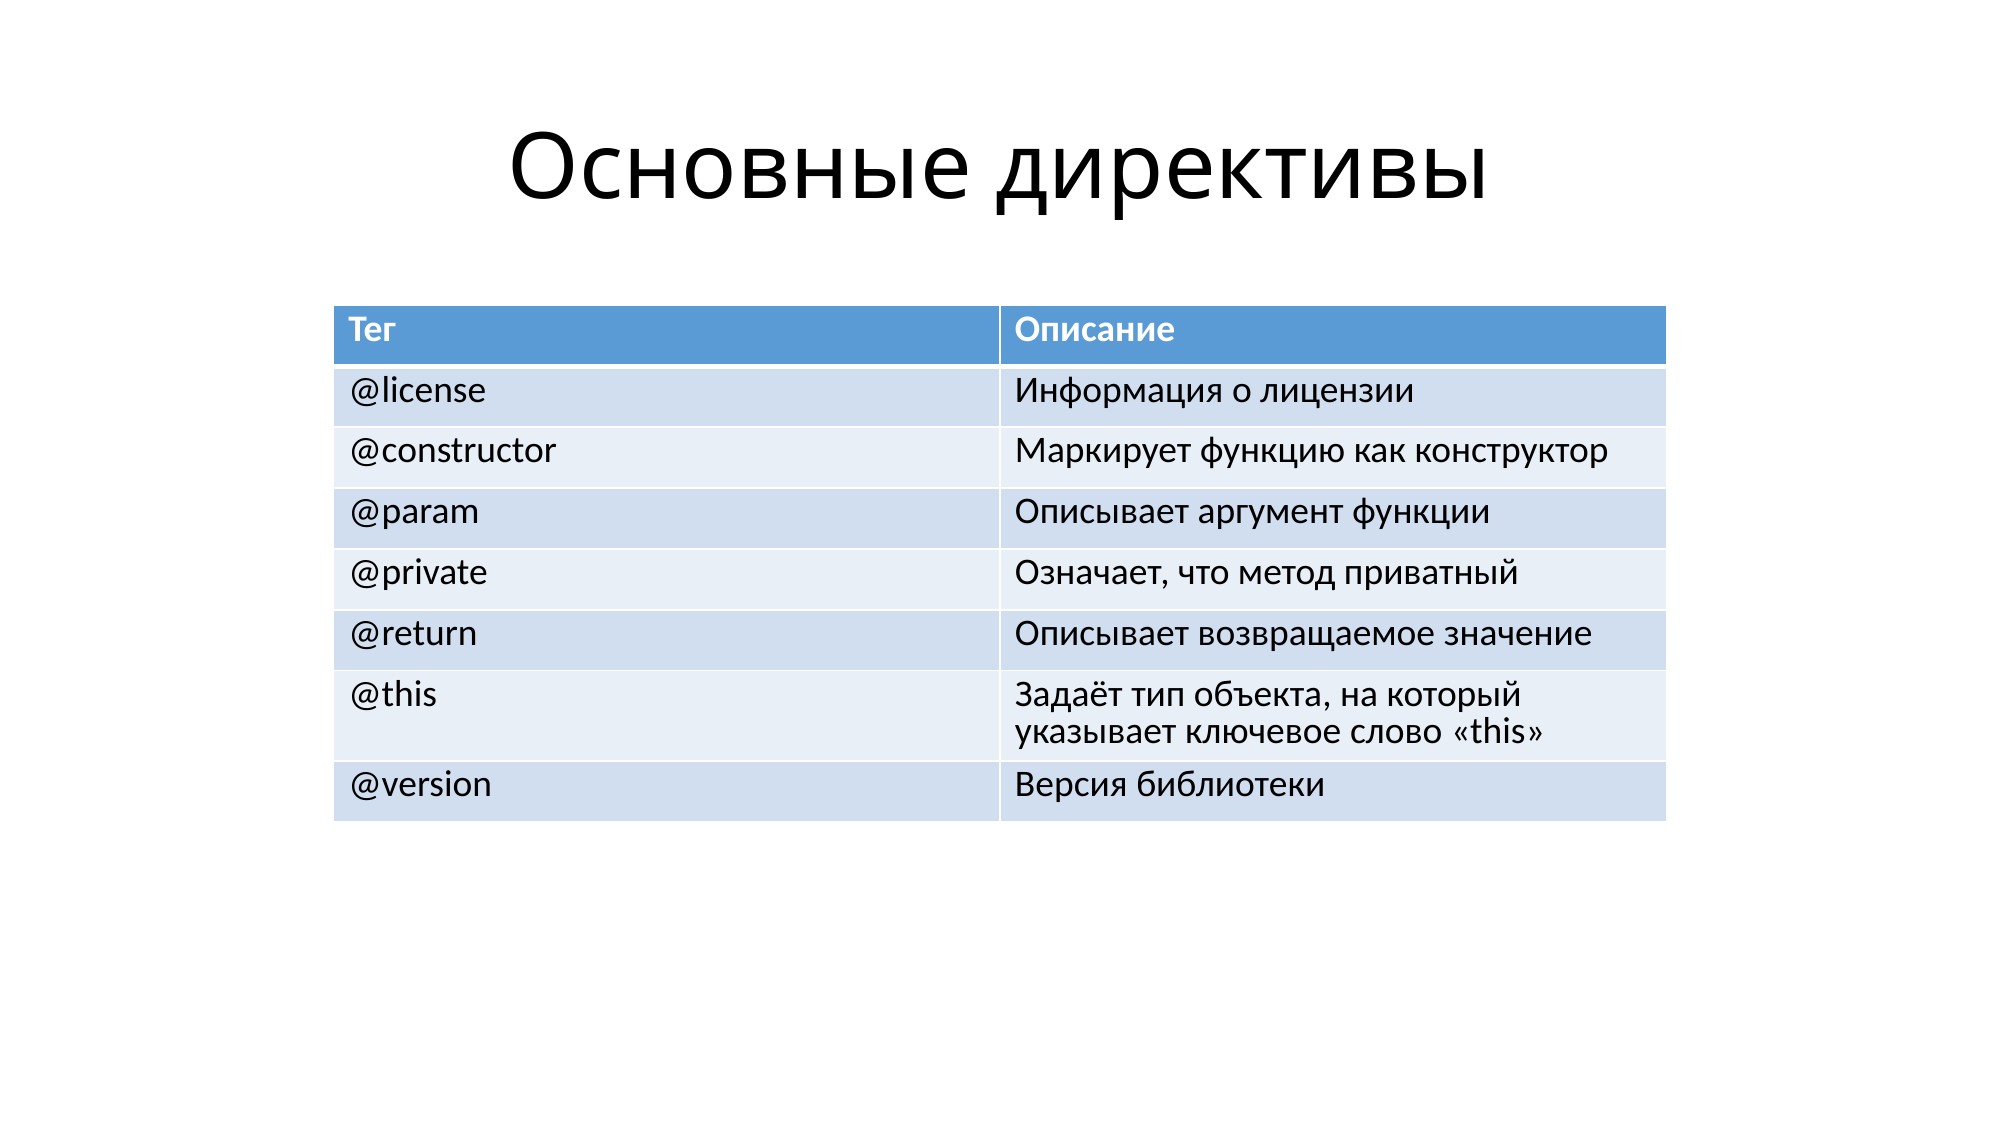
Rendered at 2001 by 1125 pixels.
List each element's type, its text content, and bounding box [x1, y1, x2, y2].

table_cell Означает, что метод приватный [1001, 550, 1666, 609]
table_cell Задаёт тип объекта, на который указывает ключевое слово «this» [1001, 671, 1666, 760]
table_cell @private [334, 550, 999, 609]
table_cell @version [334, 762, 999, 821]
table_cell @constructor [334, 428, 999, 487]
table_cell Описывает аргумент функции [1001, 489, 1666, 548]
title Основные директивы [137, 59, 1863, 278]
table_cell Маркирует функцию как конструктор [1001, 428, 1666, 487]
table_cell Версия библиотеки [1001, 762, 1666, 821]
table_header Тег [334, 306, 999, 364]
table_cell @this [334, 671, 999, 760]
table_cell @license [334, 369, 999, 426]
table_cell @return [334, 611, 999, 670]
table_cell Описывает возвращаемое значение [1001, 611, 1666, 670]
table_cell @param [334, 489, 999, 548]
table_header Описание [1001, 306, 1666, 364]
table_cell Информация о лицензии [1001, 369, 1666, 426]
